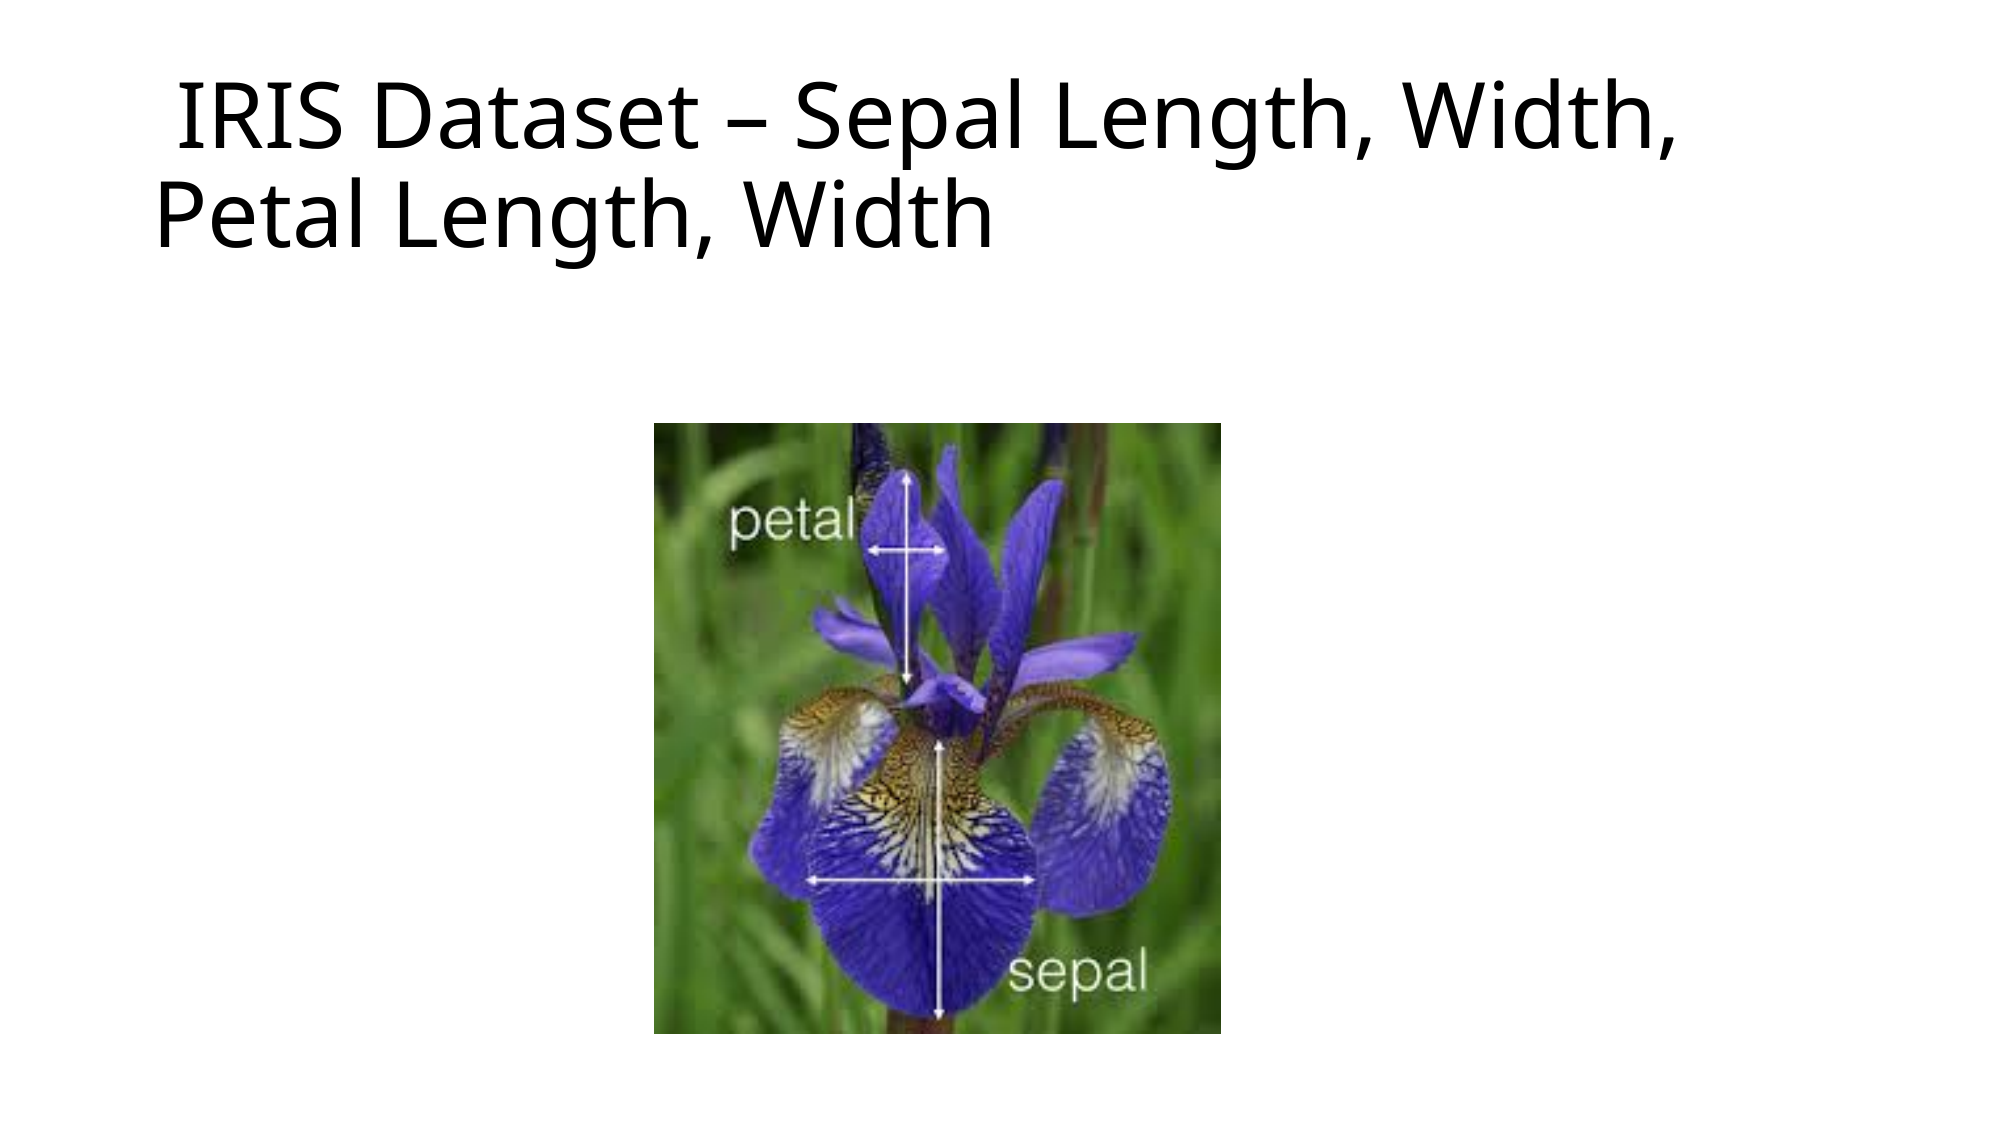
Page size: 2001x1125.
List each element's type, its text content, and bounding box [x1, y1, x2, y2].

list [654, 423, 1221, 1034]
title IRIS Dataset – Sepal Length, Width, Petal Length, Width [137, 59, 1863, 278]
